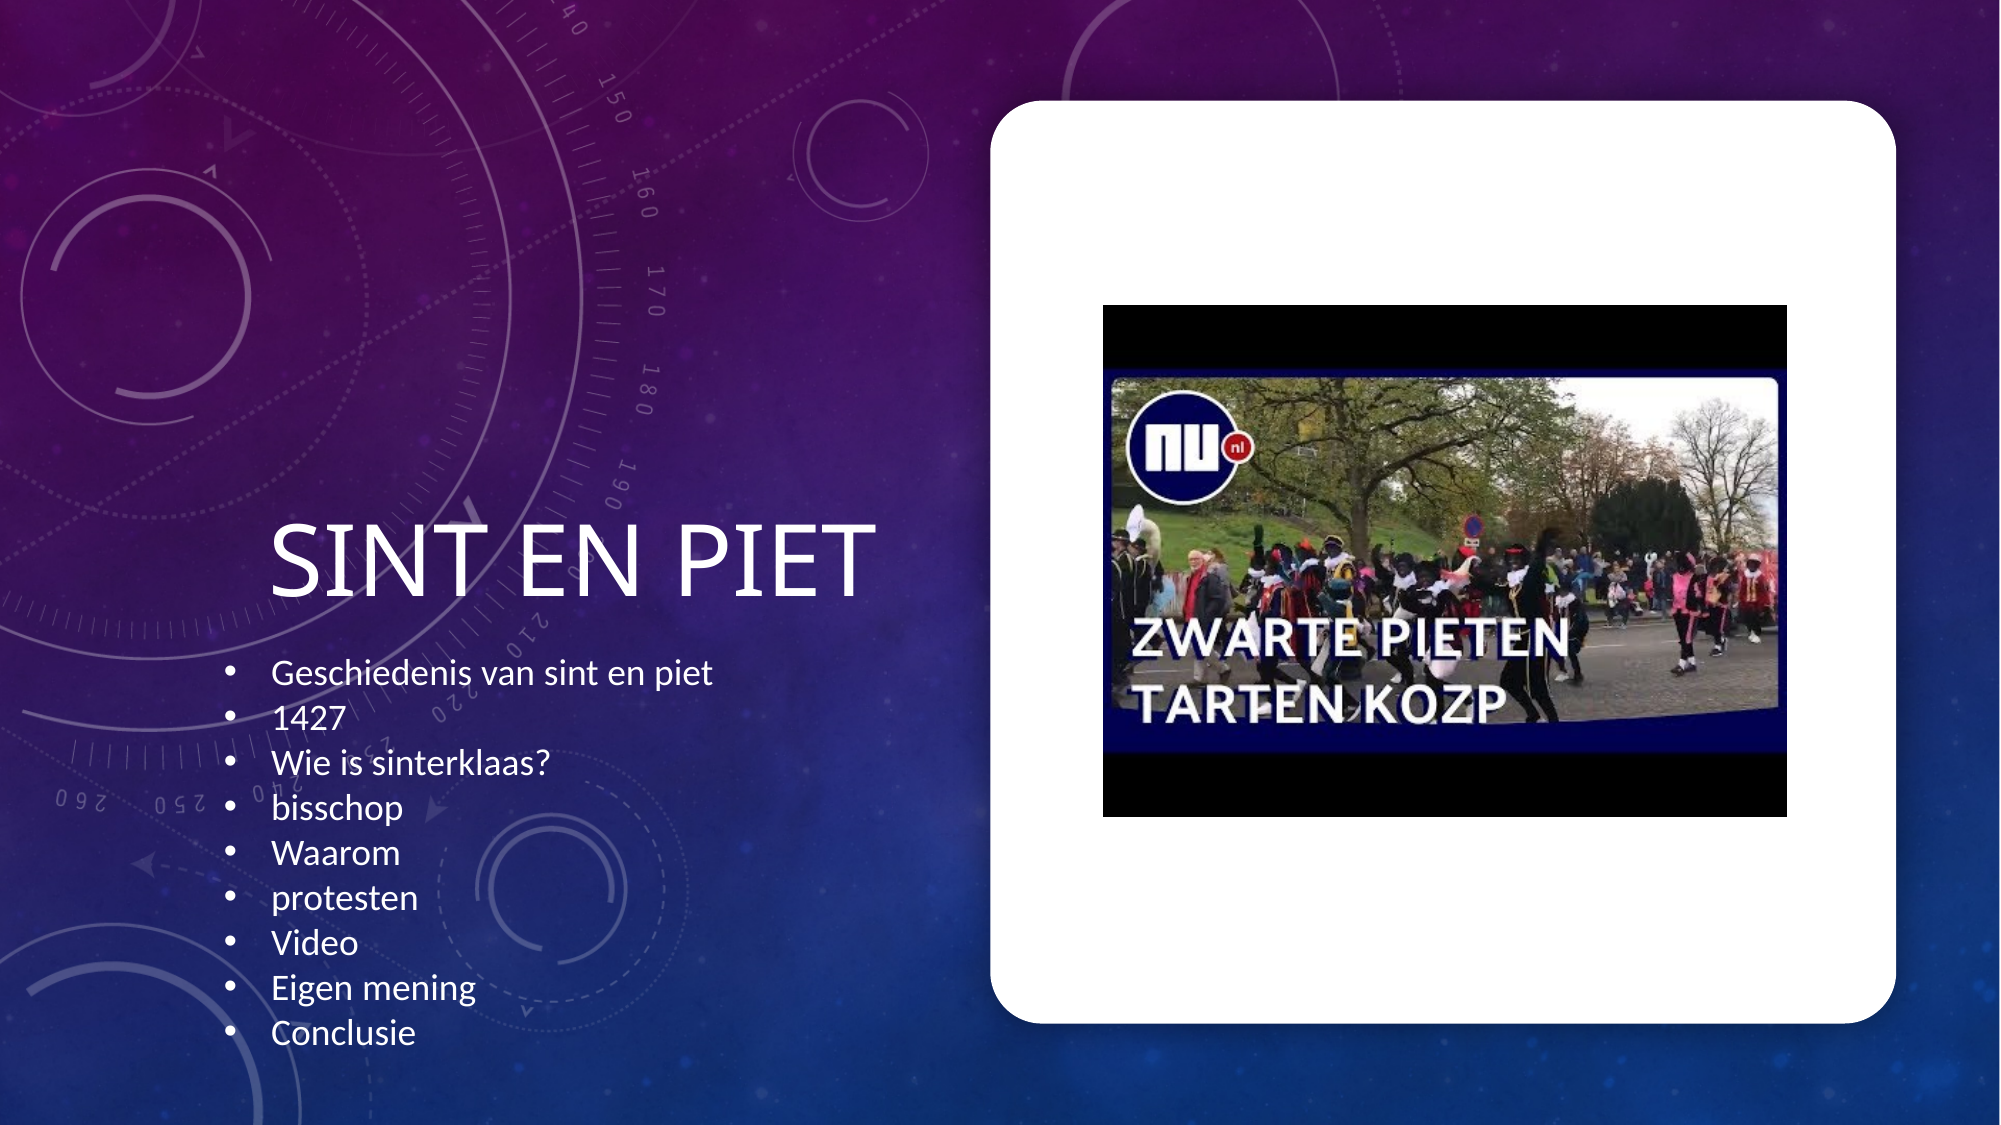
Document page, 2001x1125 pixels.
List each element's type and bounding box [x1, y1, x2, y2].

text_box [1102, 304, 1788, 818]
picture [0, 0, 2000, 1125]
